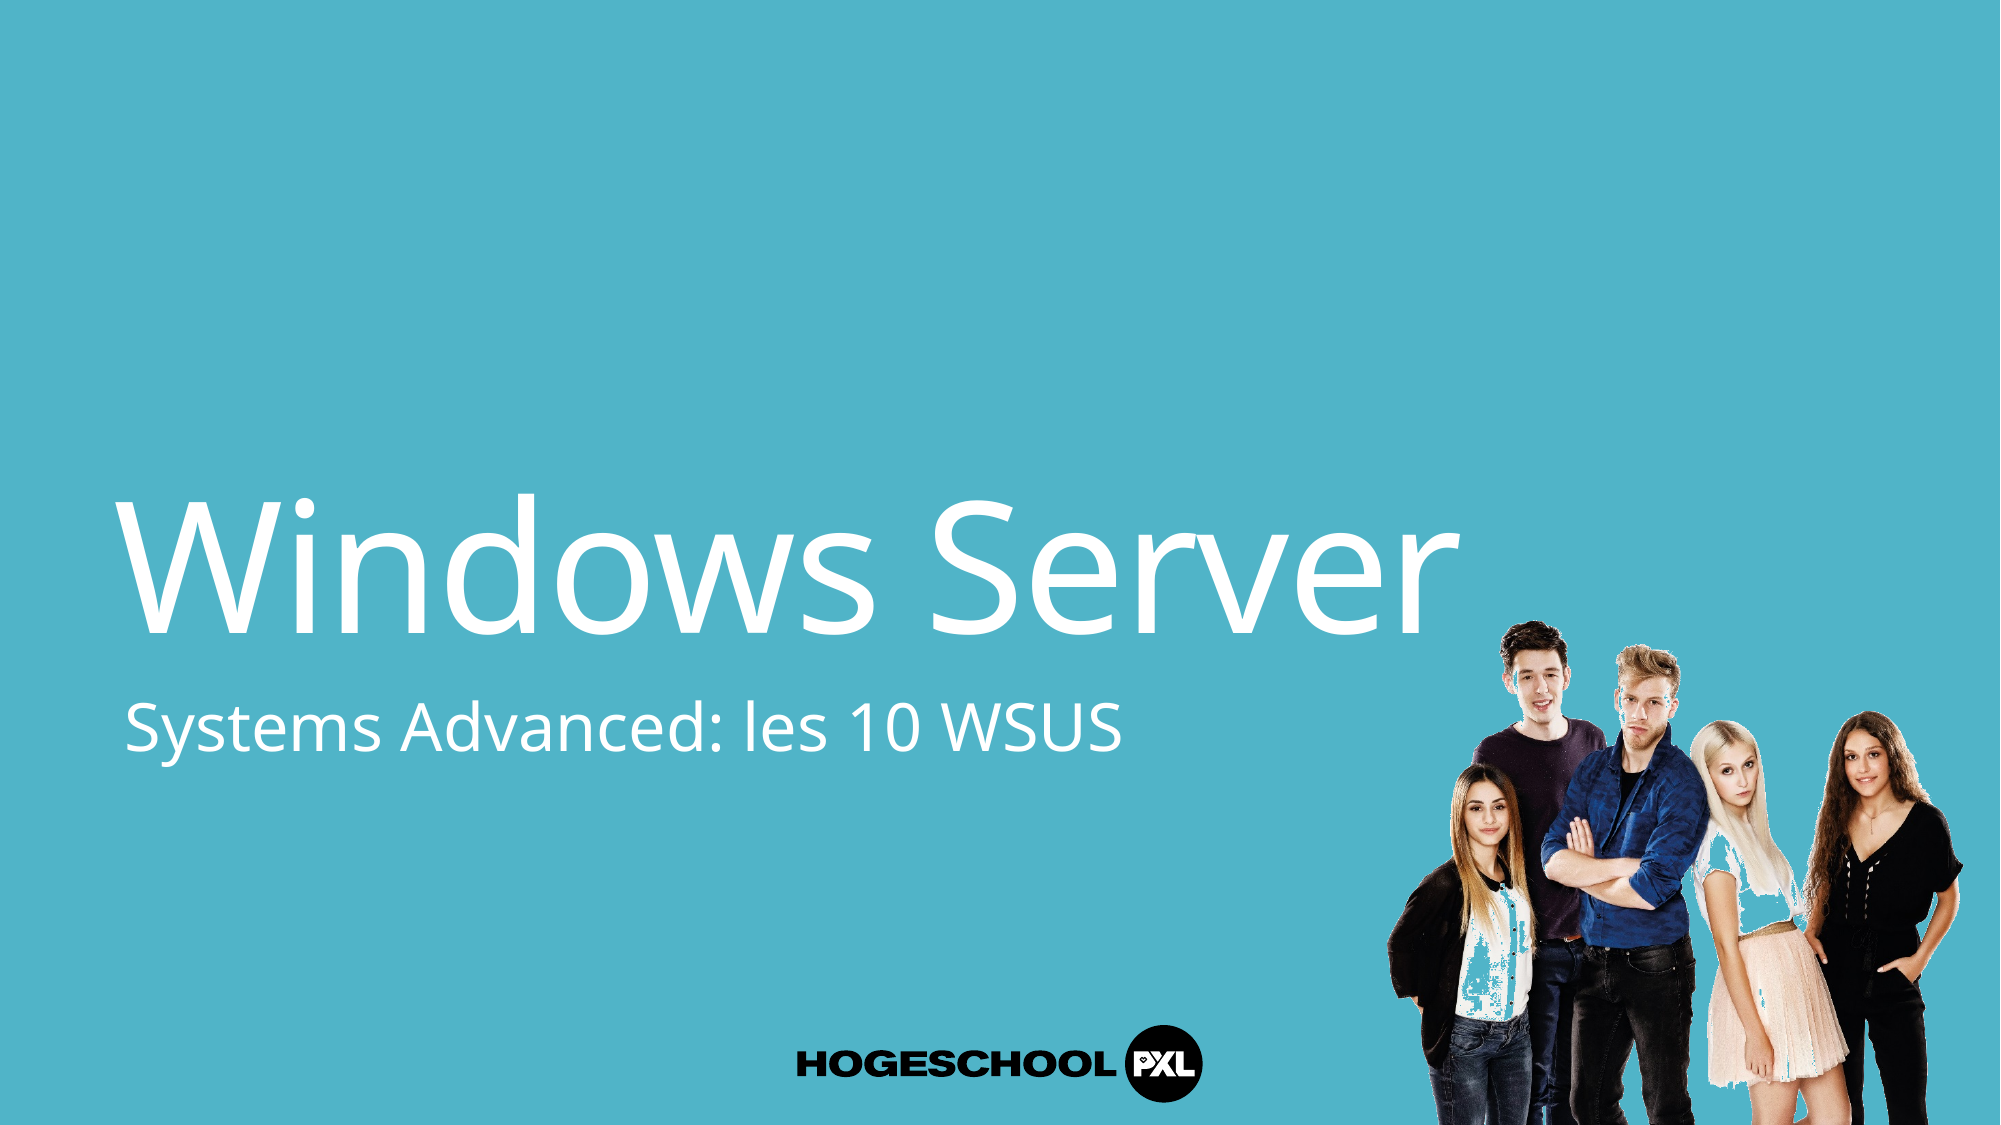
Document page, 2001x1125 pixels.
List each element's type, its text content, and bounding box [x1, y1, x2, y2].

title Windows Server [98, 126, 1868, 677]
picture [1370, 574, 1976, 1125]
subtitle Systems Advanced: les 10 WSUS [109, 690, 1624, 961]
